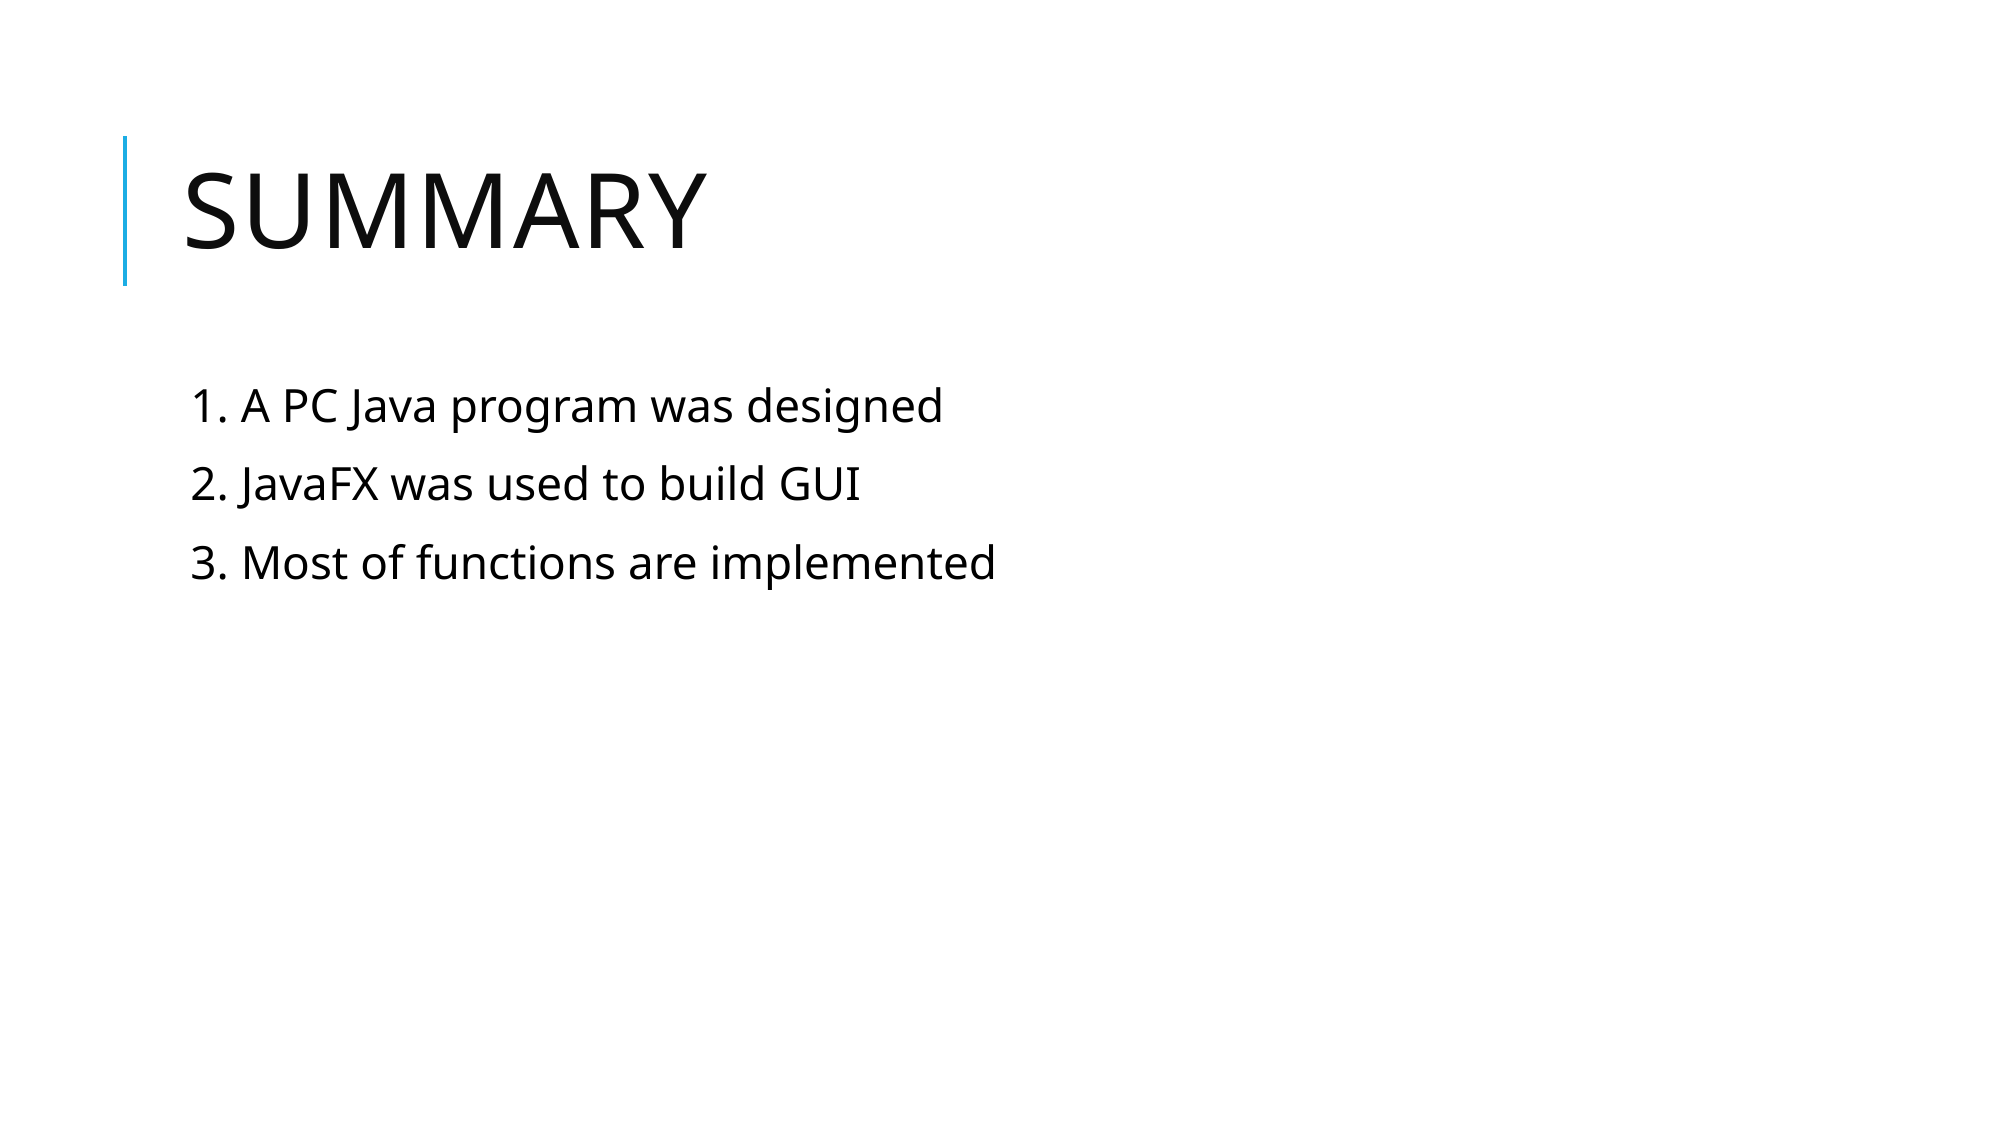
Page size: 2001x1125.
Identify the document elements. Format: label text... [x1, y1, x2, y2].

list 1. A PC Java program was designed 2. JavaFX was used to build GUI 3. Most of functions are implemented [168, 375, 1763, 1035]
title Summary [168, 96, 1763, 342]
